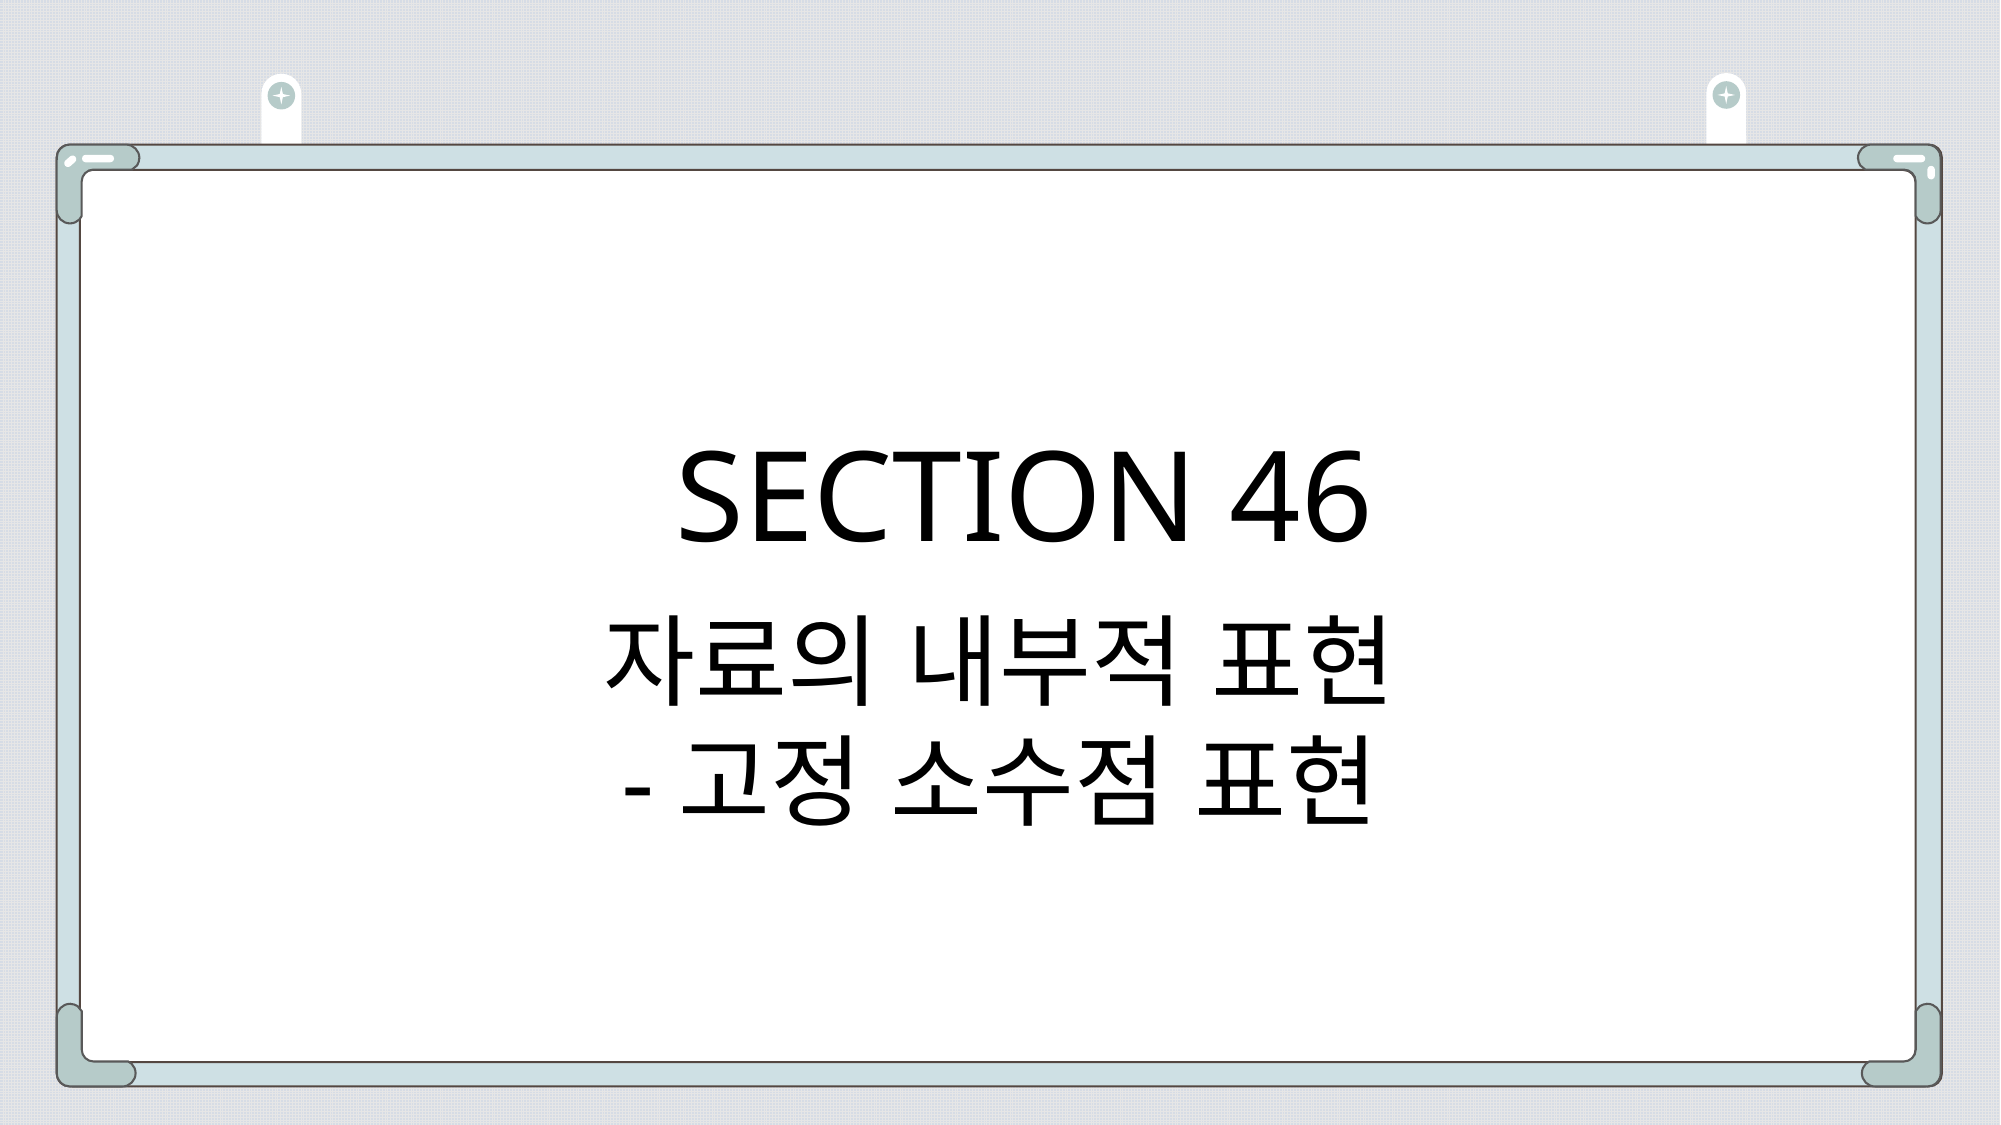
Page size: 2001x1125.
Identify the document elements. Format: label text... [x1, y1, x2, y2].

subtitle 자료의 내부적 표현 -고정 소수점 표현 [249, 590, 1750, 863]
title SECTION 46 [136, 184, 1913, 576]
